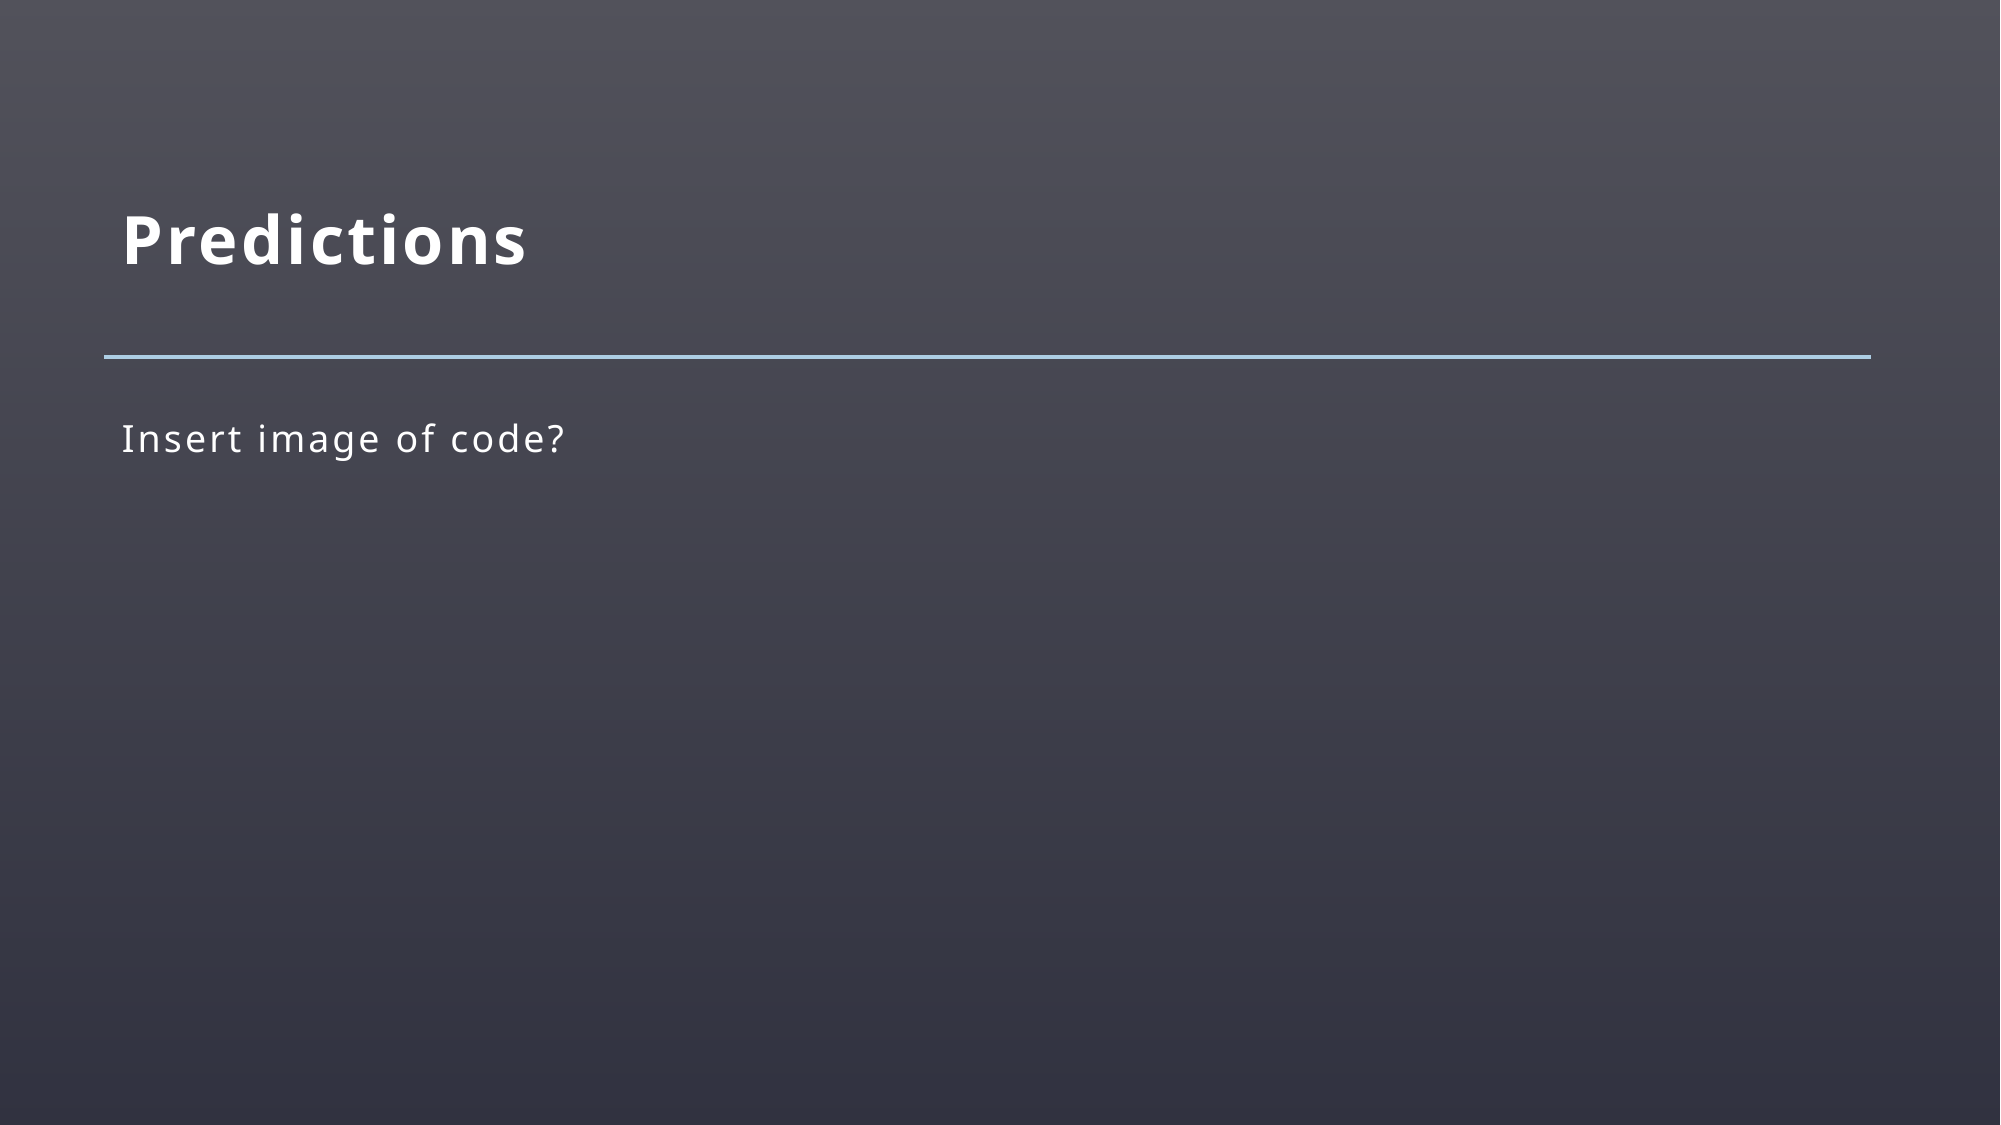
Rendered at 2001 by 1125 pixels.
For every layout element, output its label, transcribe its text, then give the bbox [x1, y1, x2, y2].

list Insert image of code? [103, 379, 1754, 979]
title Predictions [103, 72, 1754, 294]
